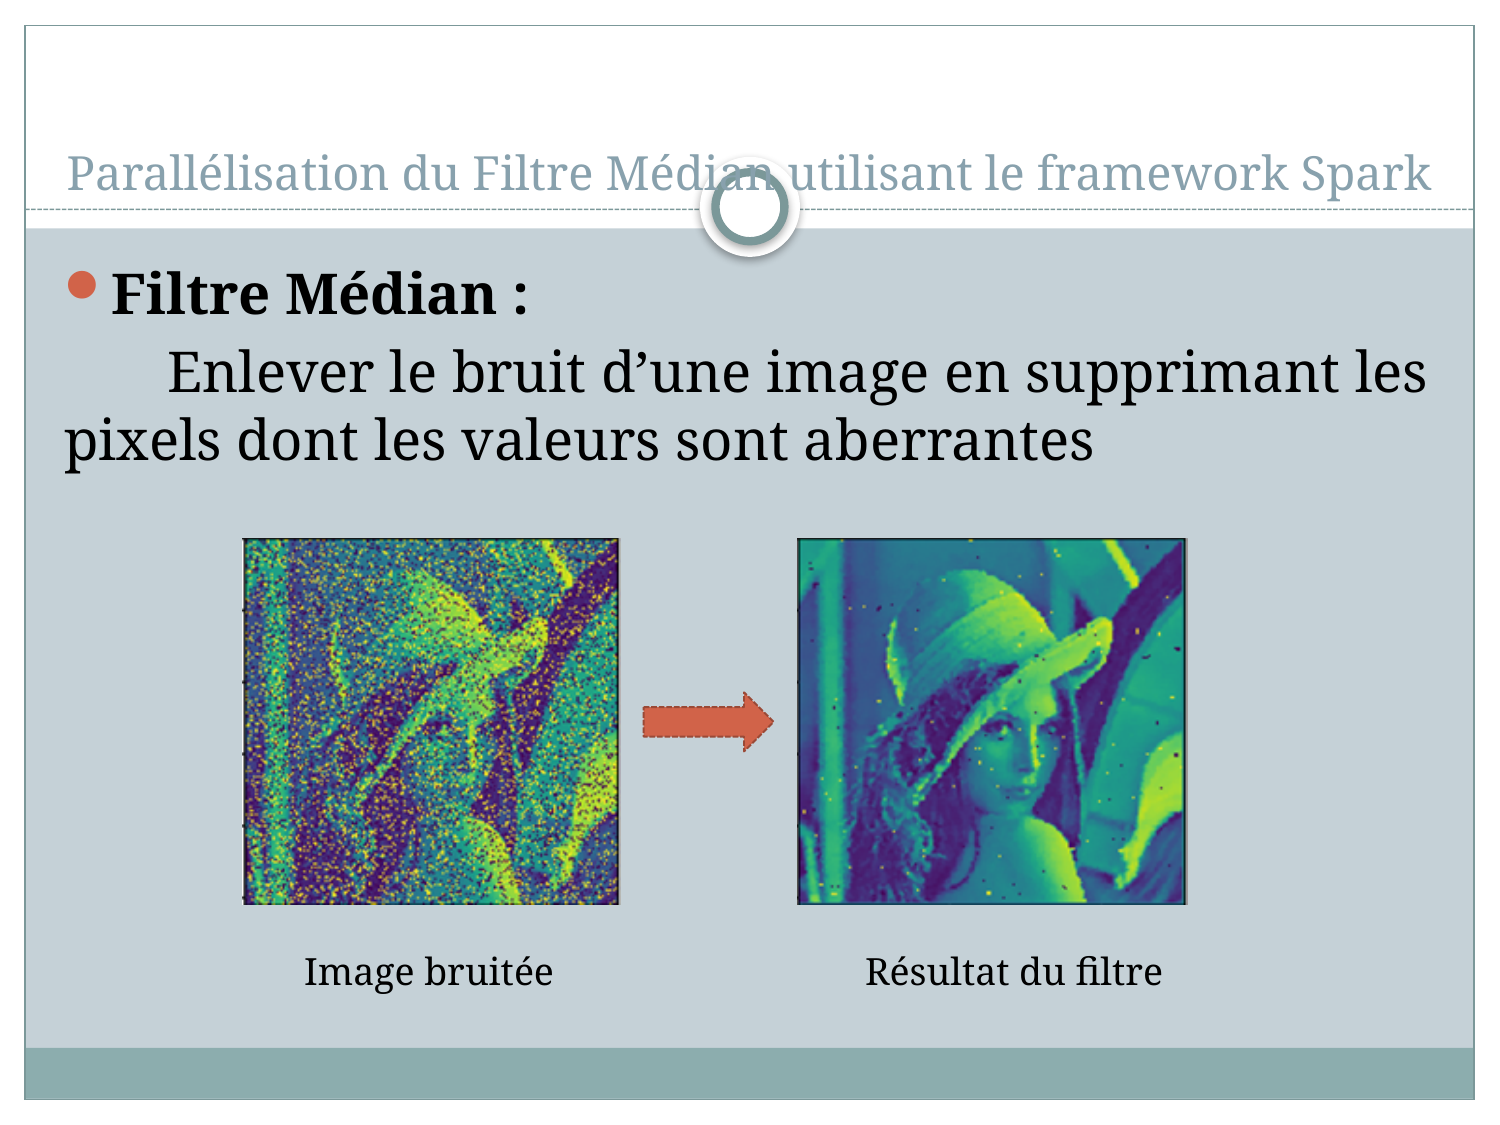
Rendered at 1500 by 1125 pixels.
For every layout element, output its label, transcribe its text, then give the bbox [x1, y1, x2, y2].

title Parallélisation du Filtre Médian utilisant le framework Spark [49, 0, 1450, 268]
text_box Image bruitée [289, 940, 573, 1001]
list Filtre Médian : Enlever le bruit d’une image en supprimant les pixels dont les valeurs sont aberrantes [49, 250, 1445, 1001]
picture [241, 538, 621, 906]
picture [796, 538, 1188, 906]
text_box [642, 691, 775, 753]
text_box Résultat du filtre [850, 940, 1199, 1001]
